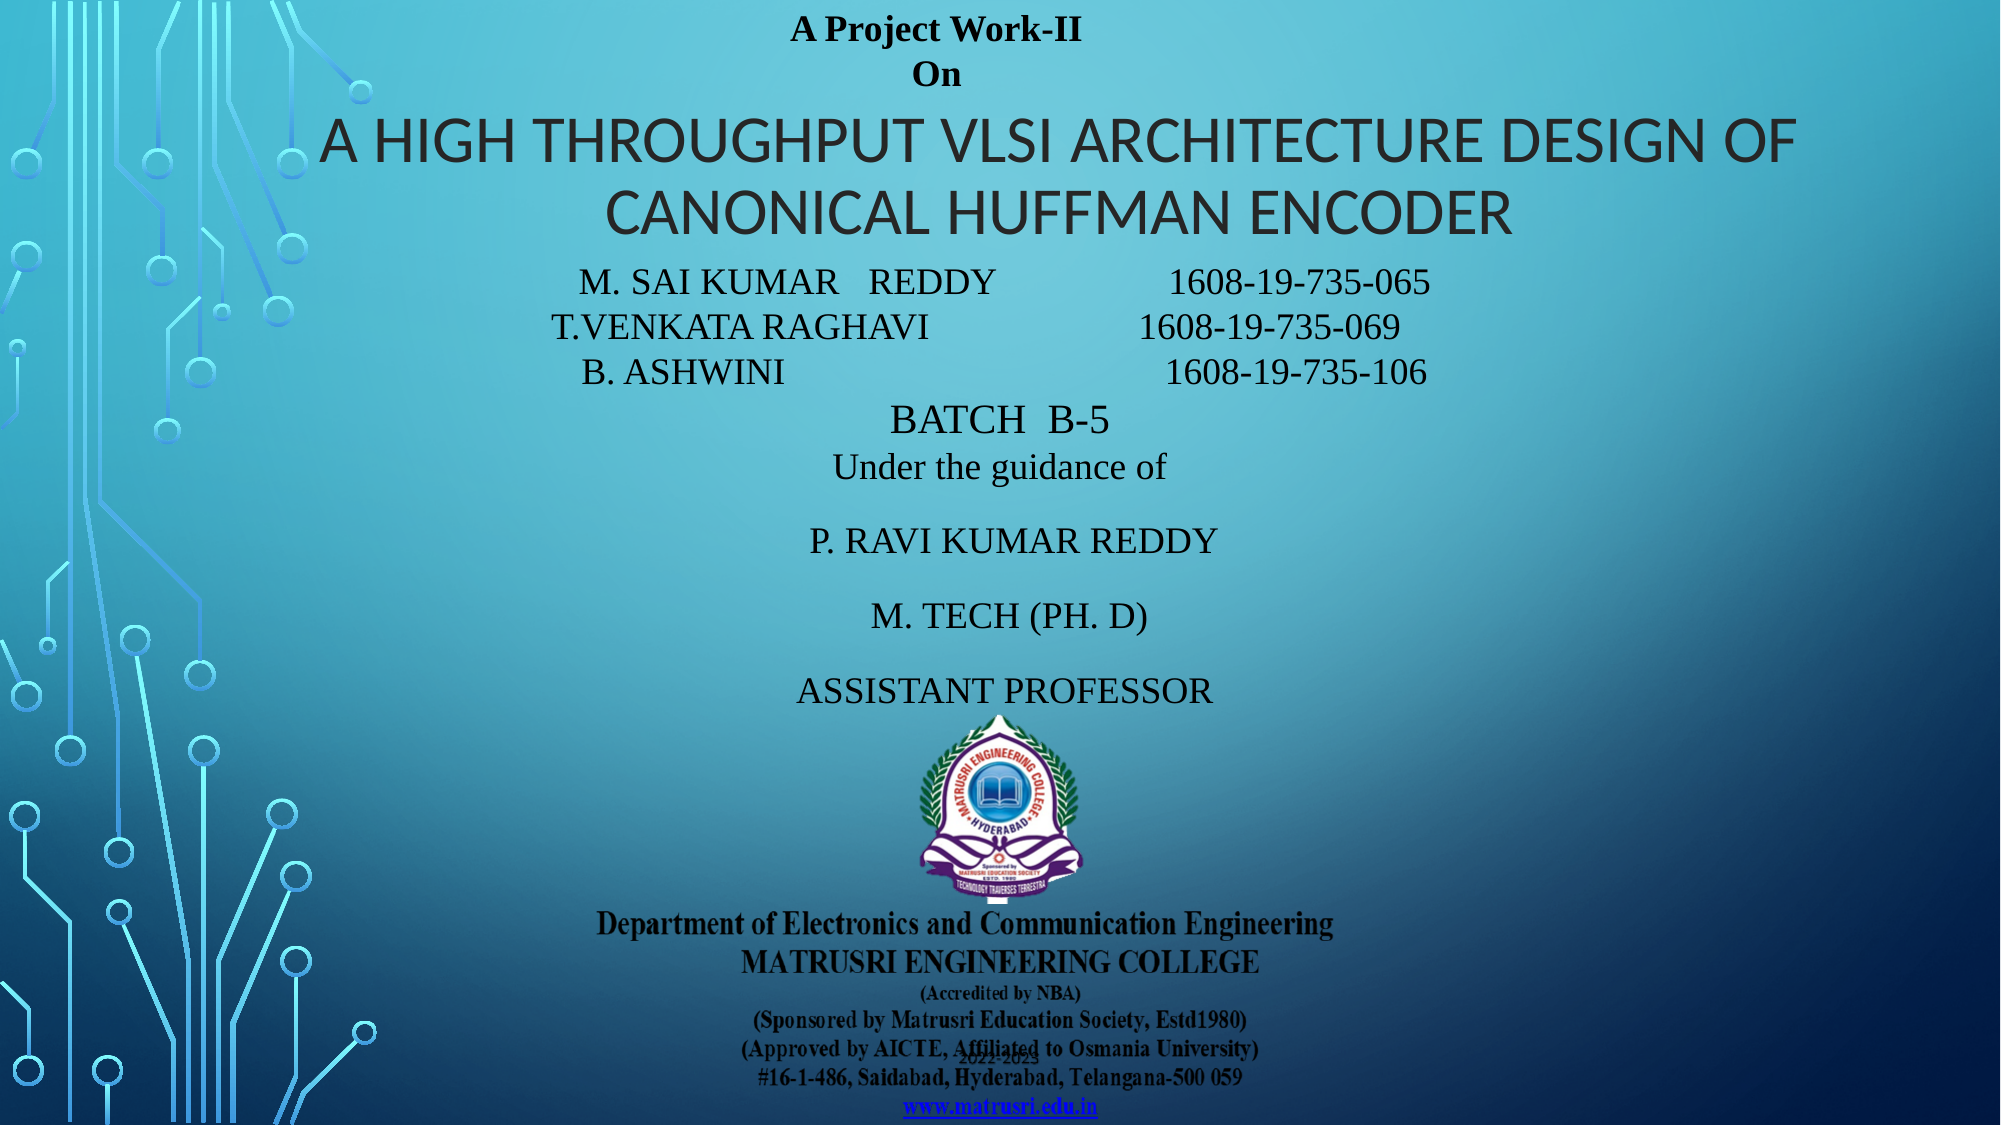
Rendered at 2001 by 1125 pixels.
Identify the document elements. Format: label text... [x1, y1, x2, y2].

picture [596, 704, 1404, 1124]
text_box A Project Work-II On [638, 0, 1236, 191]
subtitle M. SAI KUMAR REDDY 1608-19-735-065 T.VENKATA RAGHAVI 1608-19-735-069 B. ASHWINI 1608-19-735-106 BATCH B-5 Under the guidance of P. RAVI KUMAR REDDY M. Tech (Ph. D) Assistant Professor [227, 249, 1773, 1125]
title A High Throughput VLSI Architecture Design of Canonical Huffman Encoder [287, 95, 1833, 258]
